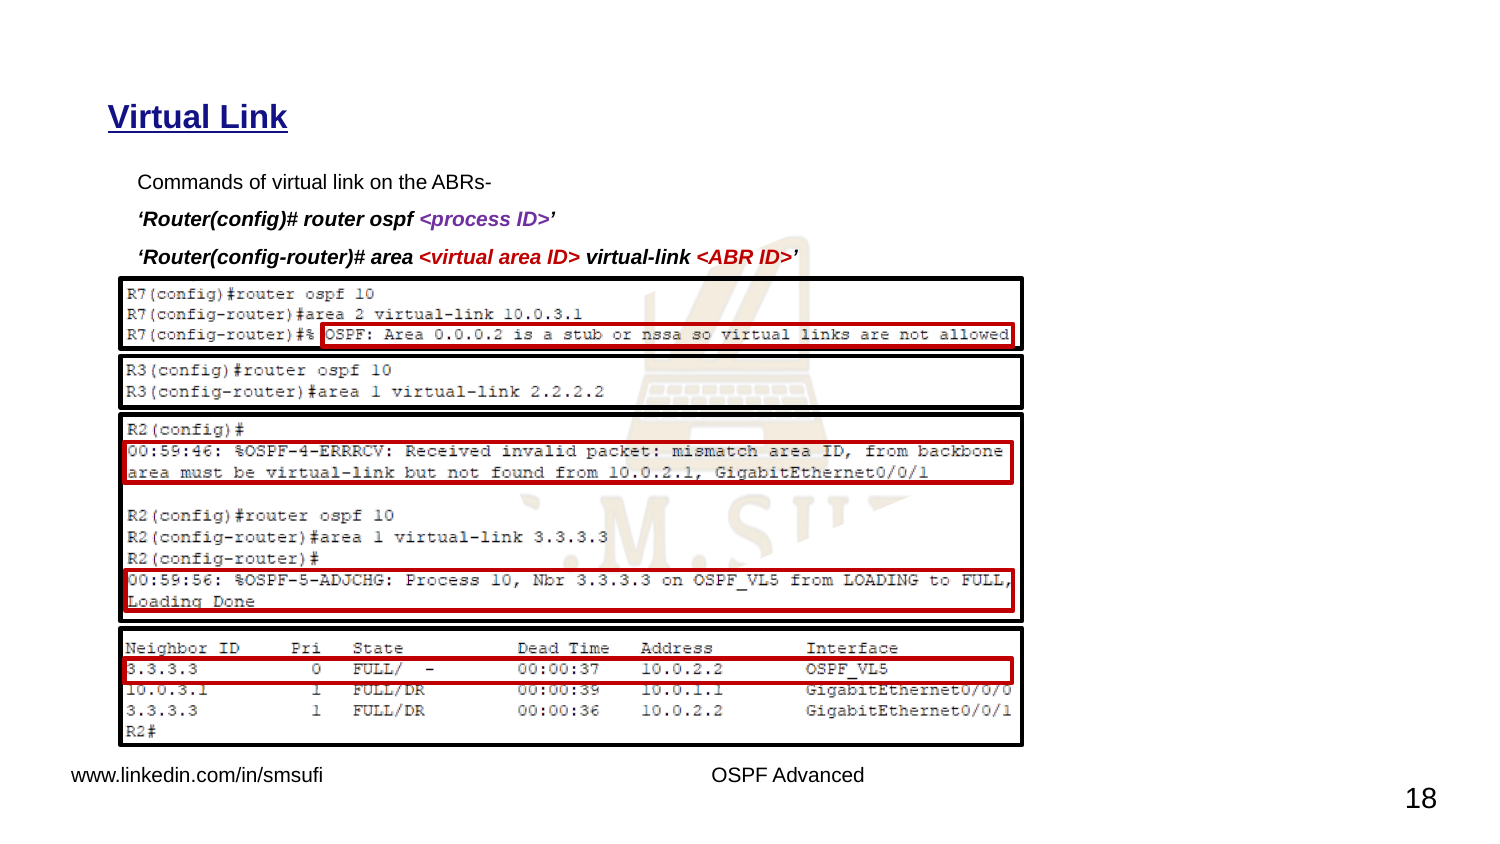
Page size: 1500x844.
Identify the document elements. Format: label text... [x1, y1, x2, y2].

picture [122, 630, 1020, 743]
text_box Virtual Link [92, 88, 1360, 144]
picture [122, 280, 1020, 347]
picture [122, 358, 1020, 406]
text_box Commands of virtual link on the ABRs- ‘Router(config)# router ospf <process ID>’ ‘Router(config-router)# area <virtual area ID> virtual-link <ABR ID>’ [122, 148, 1390, 276]
picture [122, 416, 1020, 619]
slide_number 18 [1389, 764, 1480, 830]
